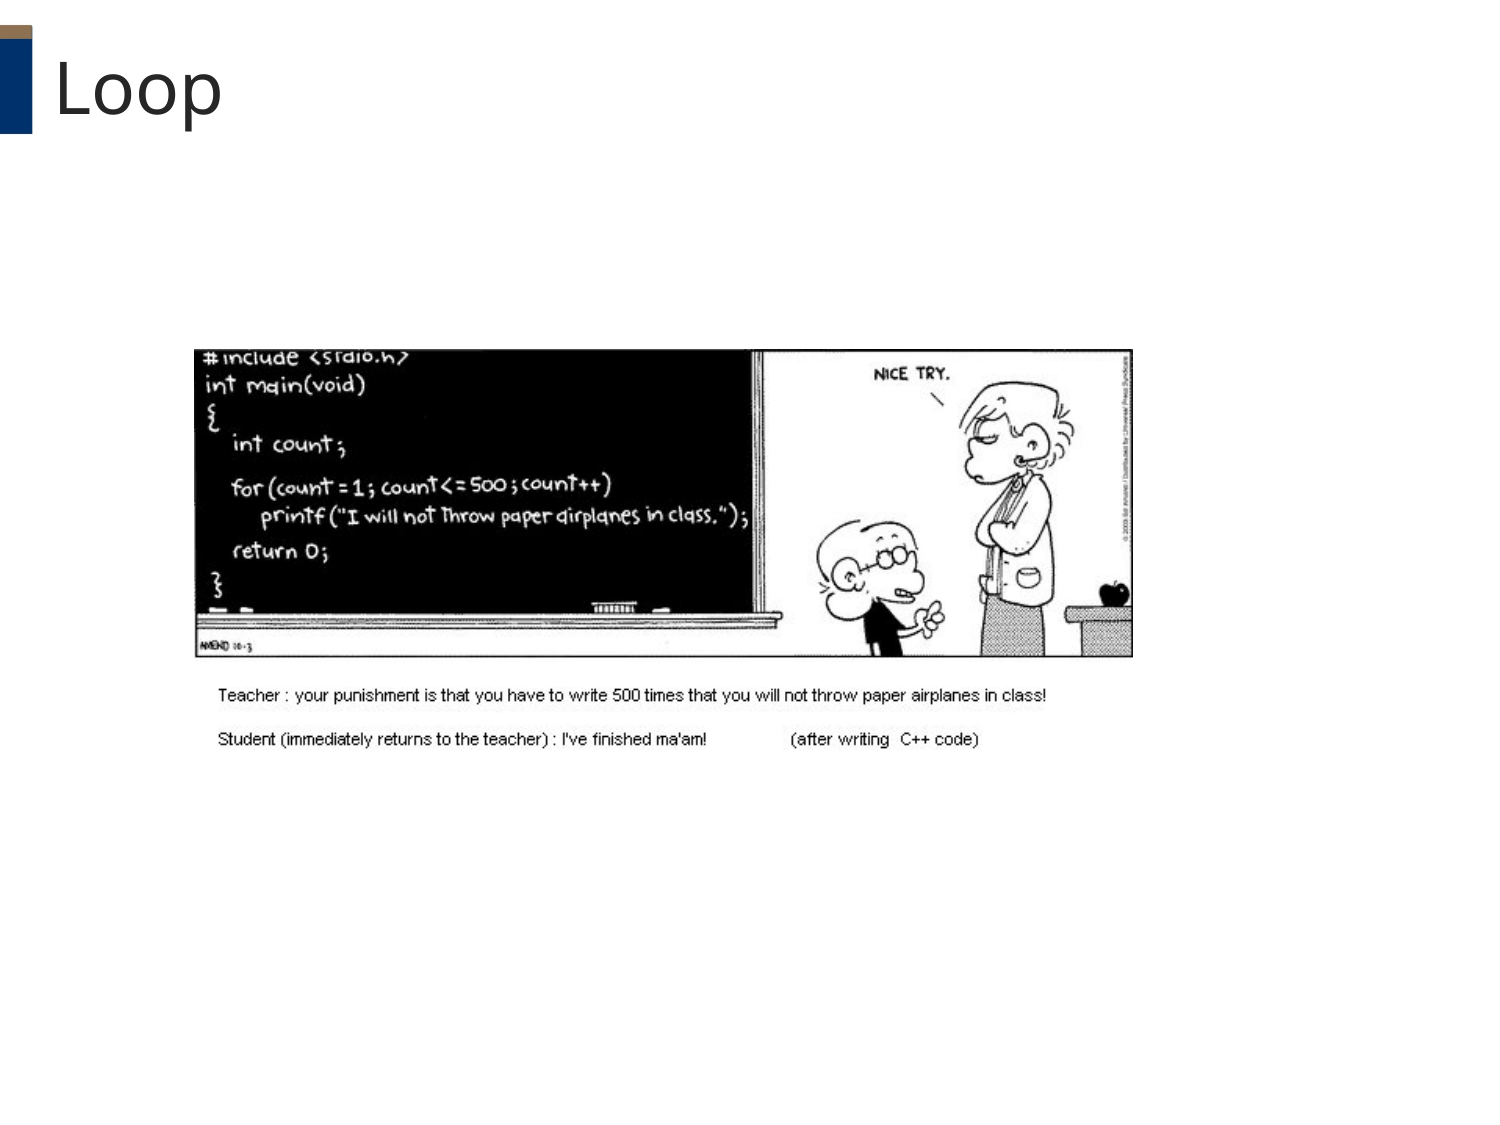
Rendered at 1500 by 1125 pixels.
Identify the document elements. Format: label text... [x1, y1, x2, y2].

title Loop [0, 0, 1264, 136]
picture [0, 0, 1500, 1125]
